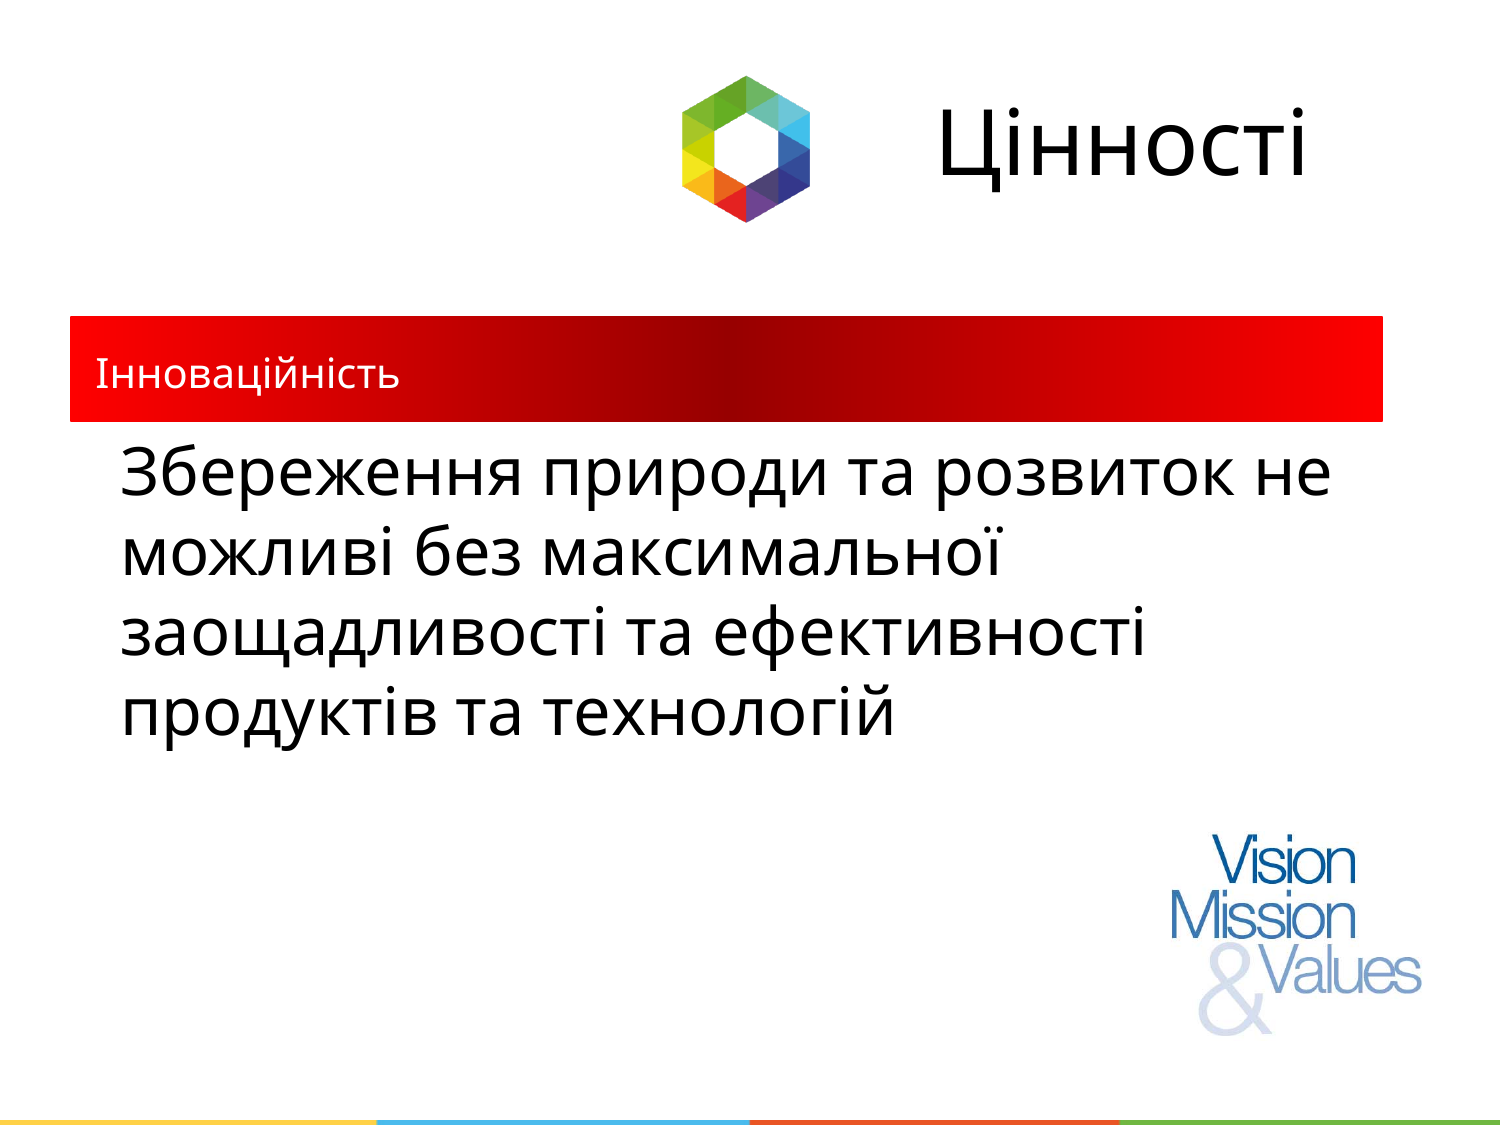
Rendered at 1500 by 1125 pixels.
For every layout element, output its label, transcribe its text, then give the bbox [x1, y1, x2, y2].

text_box Збереження природи та розвиток не можливі без максимальної заощадливості та ефективності продуктів та технологій [105, 421, 1371, 757]
text_box Цінності [820, 45, 1425, 233]
picture [0, 1120, 1500, 1125]
picture [681, 74, 810, 223]
picture [1159, 831, 1430, 1041]
text_box Інноваційність [80, 339, 430, 405]
text_box [70, 316, 1383, 422]
